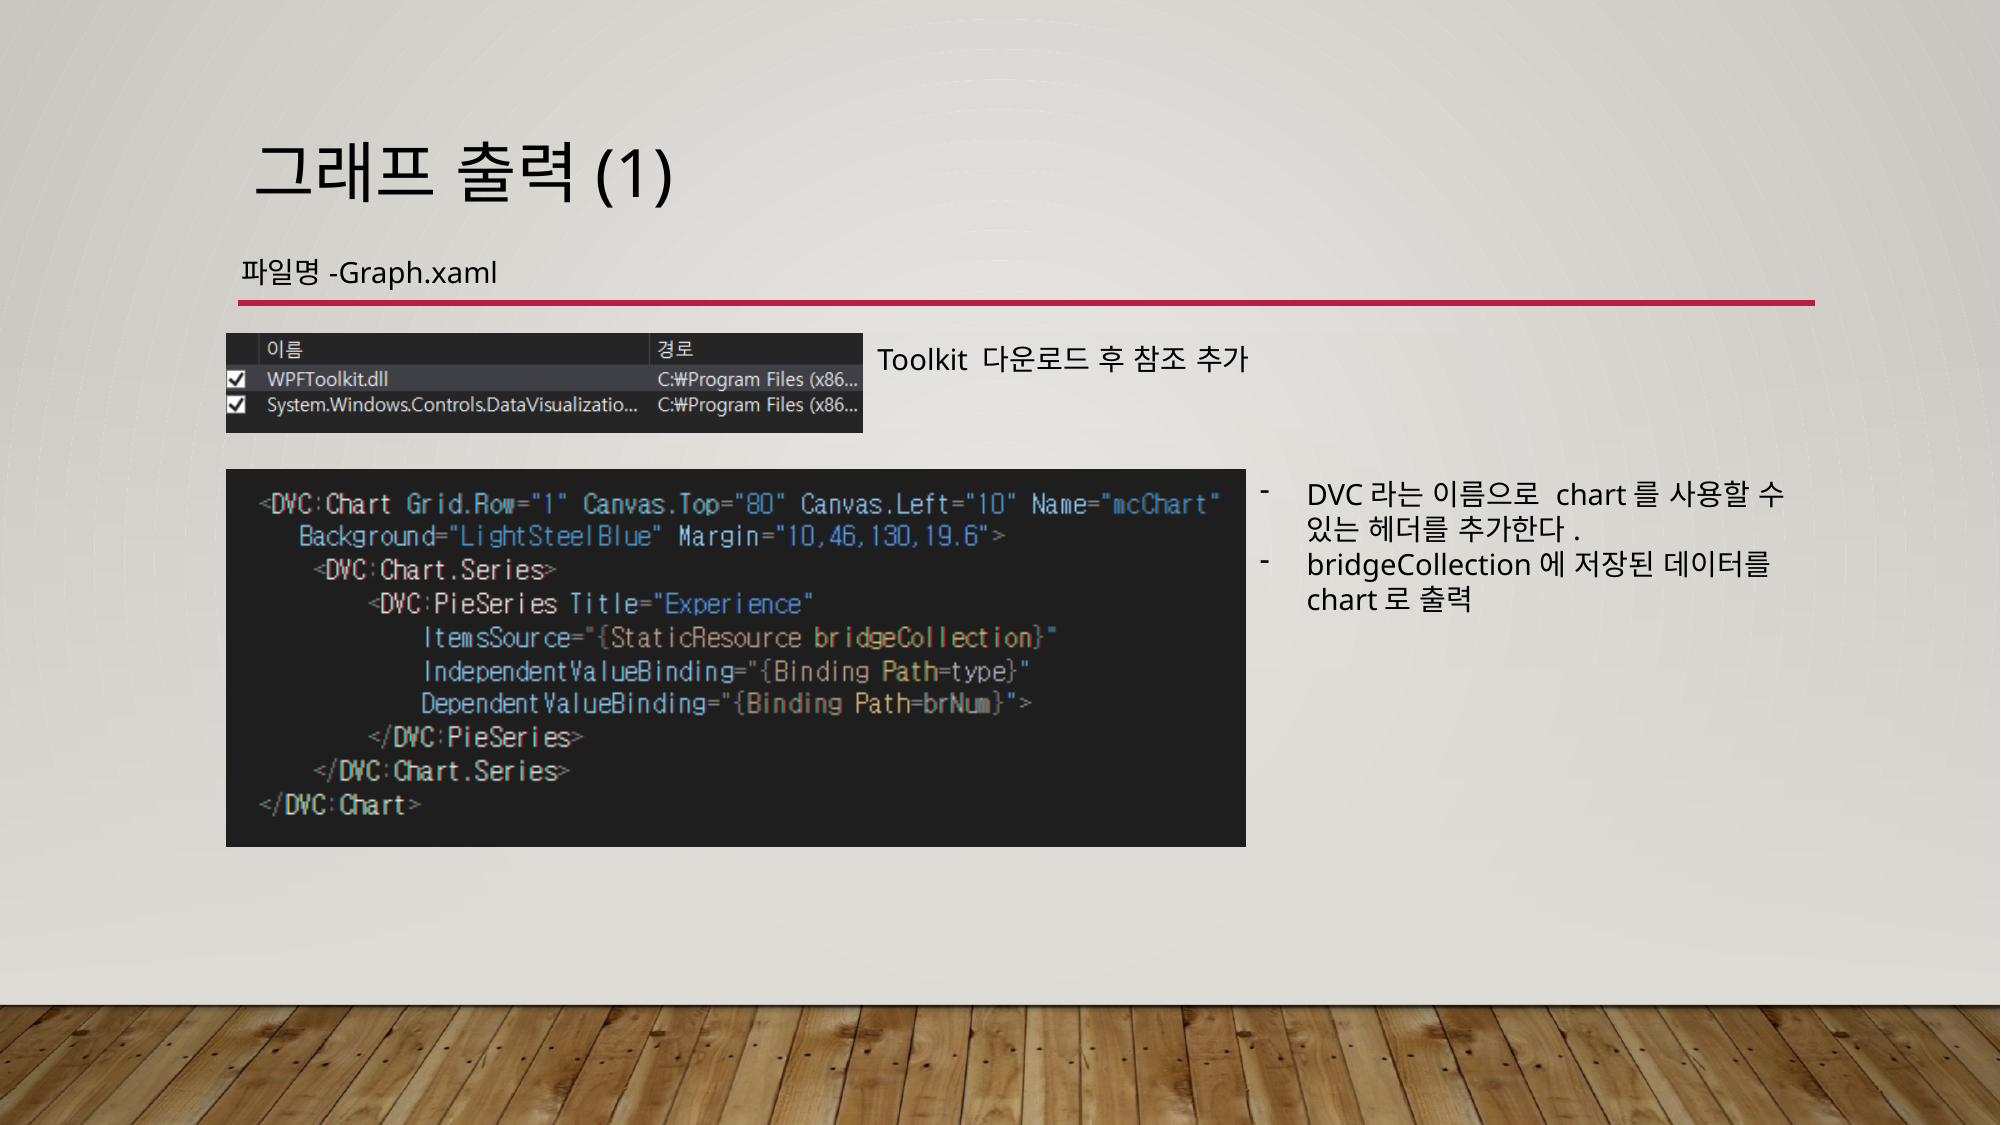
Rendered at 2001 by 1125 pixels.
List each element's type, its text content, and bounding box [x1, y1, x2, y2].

text_box 파일명-Graph.xaml [226, 246, 910, 297]
text_box Toolkit 다운로드 후 참조 추가 [863, 333, 1547, 384]
picture [225, 468, 1246, 847]
picture [225, 333, 863, 433]
title 그래프 출력(1) [238, 131, 1814, 305]
picture [0, 1005, 2000, 1125]
text_box DVC라는 이름으로 chart를 사용할 수 있는 헤더를 추가한다. bridgeCollection에 저장된 데이터를 chart로 출력 [1246, 469, 1814, 624]
